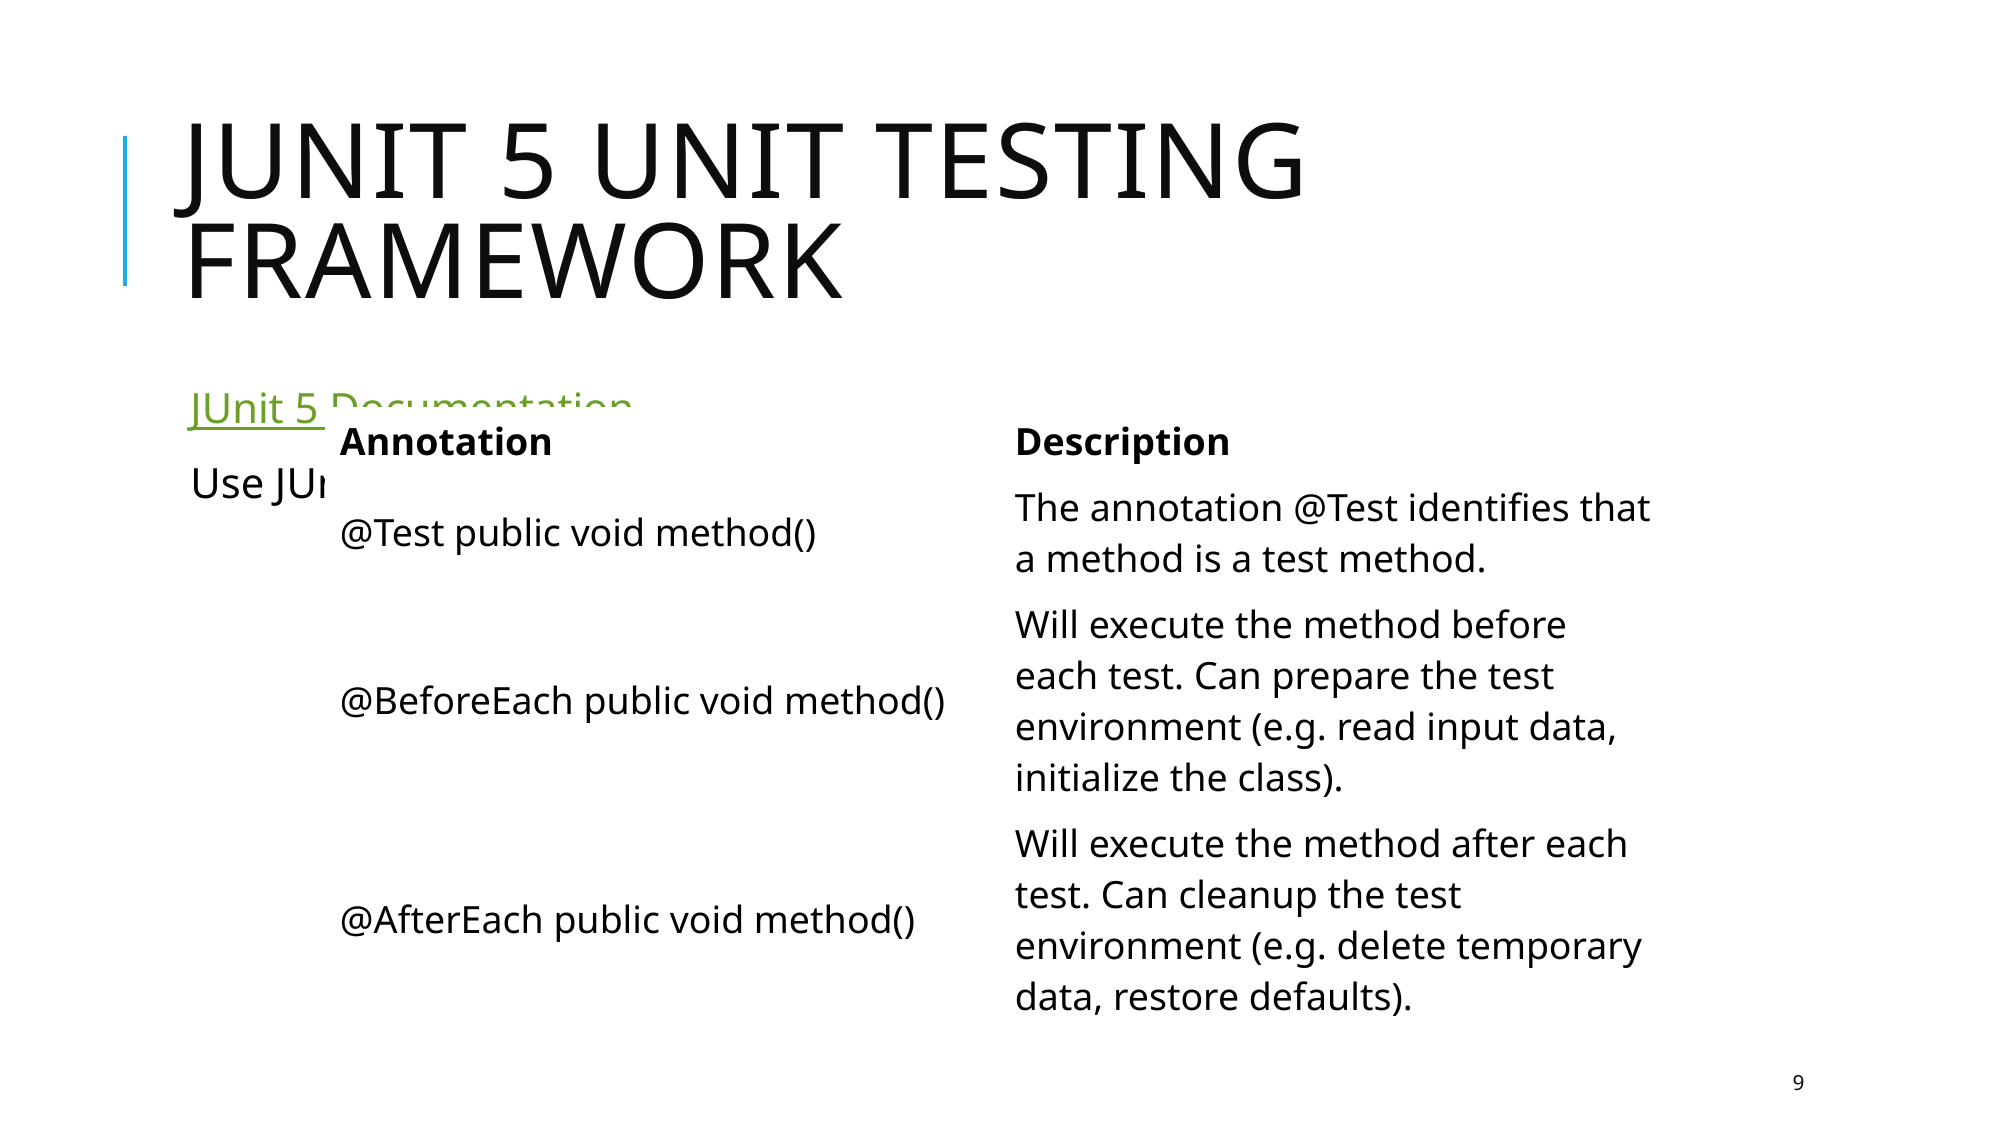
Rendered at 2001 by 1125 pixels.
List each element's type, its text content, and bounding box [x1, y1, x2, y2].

table_cell Will execute the method after each test. Can cleanup the test environment (e.g. delete temporary data, restore defaults). [1000, 810, 1675, 1029]
table_cell @BeforeEach public void method() [325, 591, 1000, 810]
table_header Description [1000, 407, 1675, 474]
table_cell Will execute the method before each test. Can prepare the test environment (e.g. read input data, initialize the class). [1000, 591, 1675, 810]
table_cell The annotation @Test identifies that a method is a test method. [1000, 474, 1675, 591]
title JUnit 5 Unit Testing Framework [168, 96, 1763, 342]
slide_number 9 [1777, 1061, 1938, 1107]
list JUnit 5 Documentation Use JUnit 5 annotations to mark test methods [168, 375, 1763, 1035]
table_cell @Test public void method() [325, 474, 1000, 591]
table_header Annotation [325, 407, 1000, 474]
table_cell @AfterEach public void method() [325, 810, 1000, 1029]
